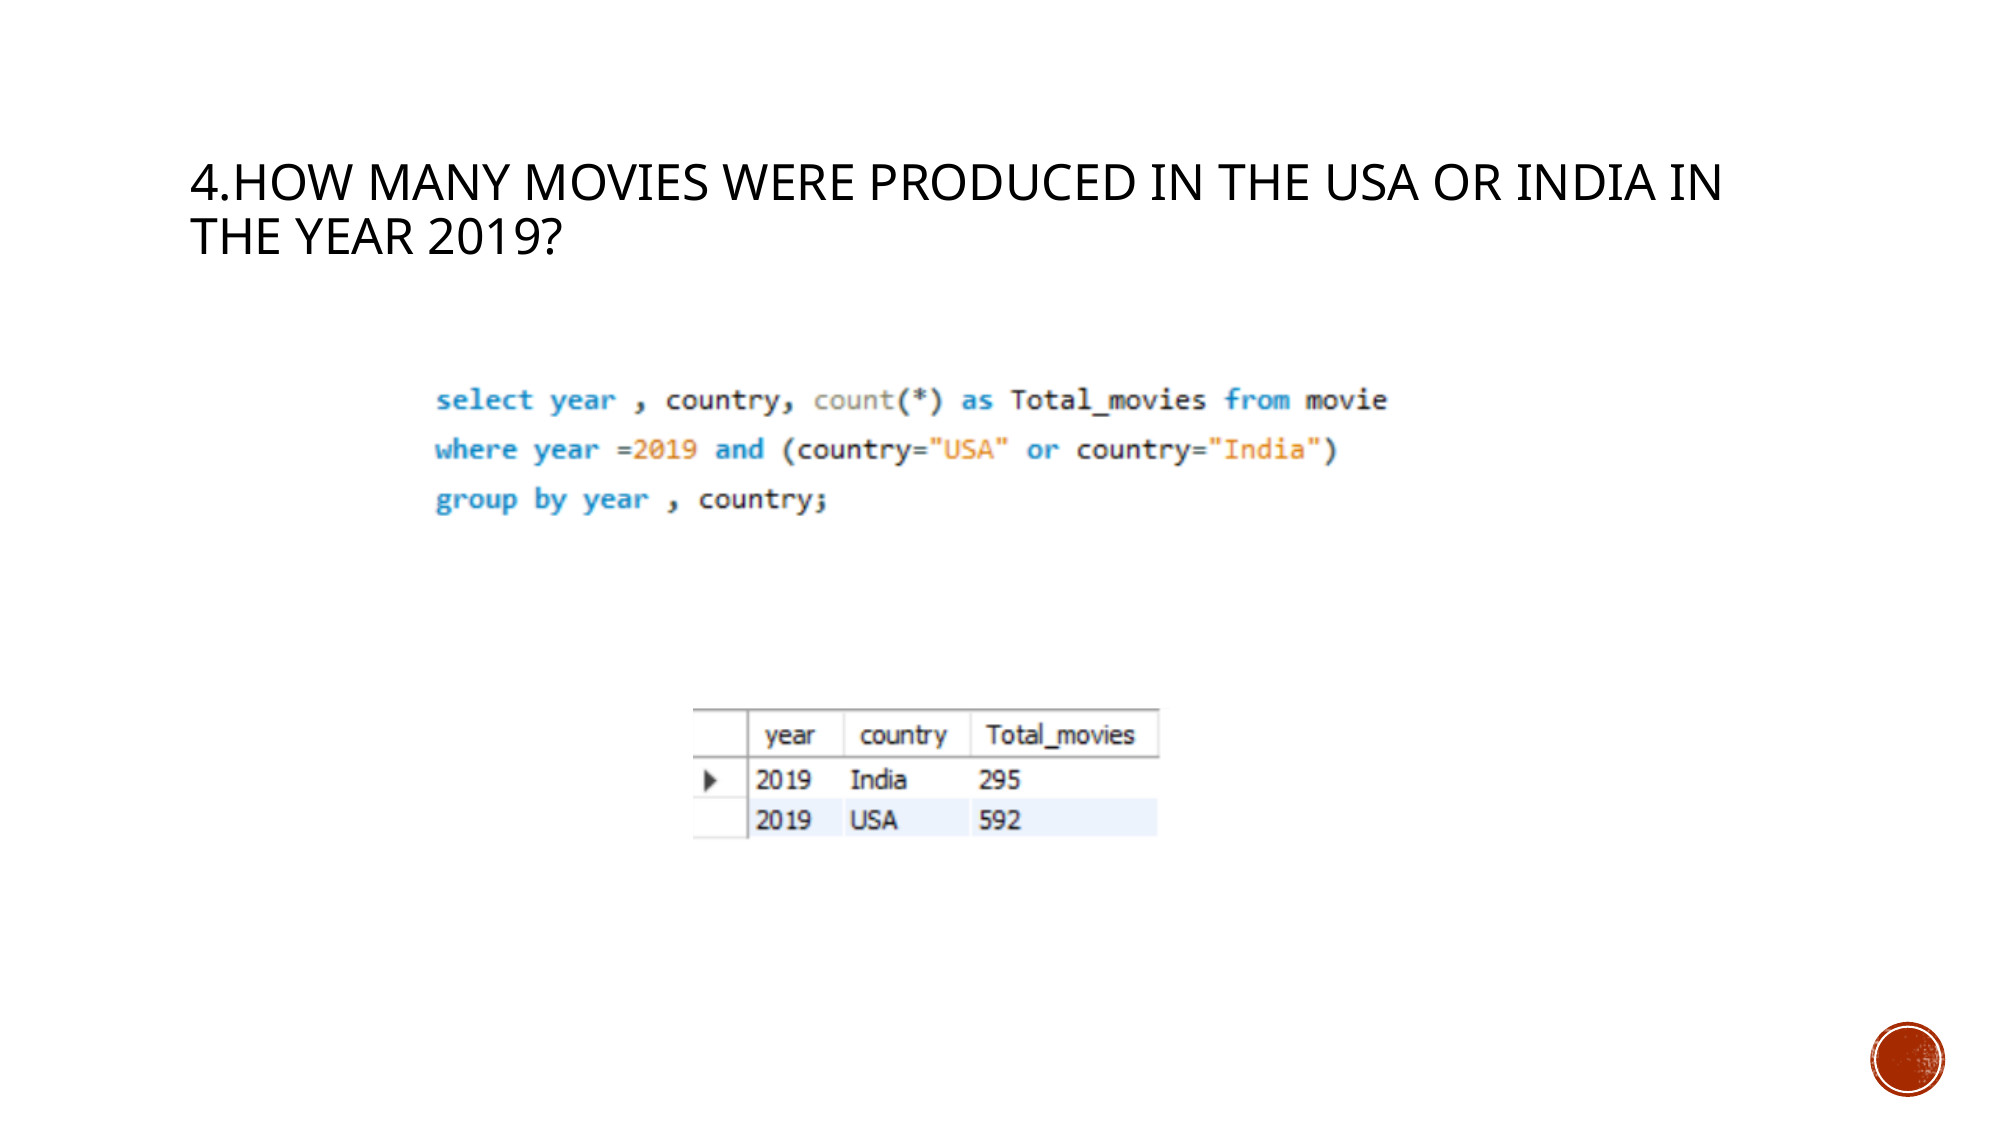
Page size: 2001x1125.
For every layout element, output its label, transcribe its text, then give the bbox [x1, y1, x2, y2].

title 4.How many movies were produced in the USA or India in the year 2019? [175, 79, 1826, 344]
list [430, 343, 1433, 561]
picture [693, 708, 1170, 870]
